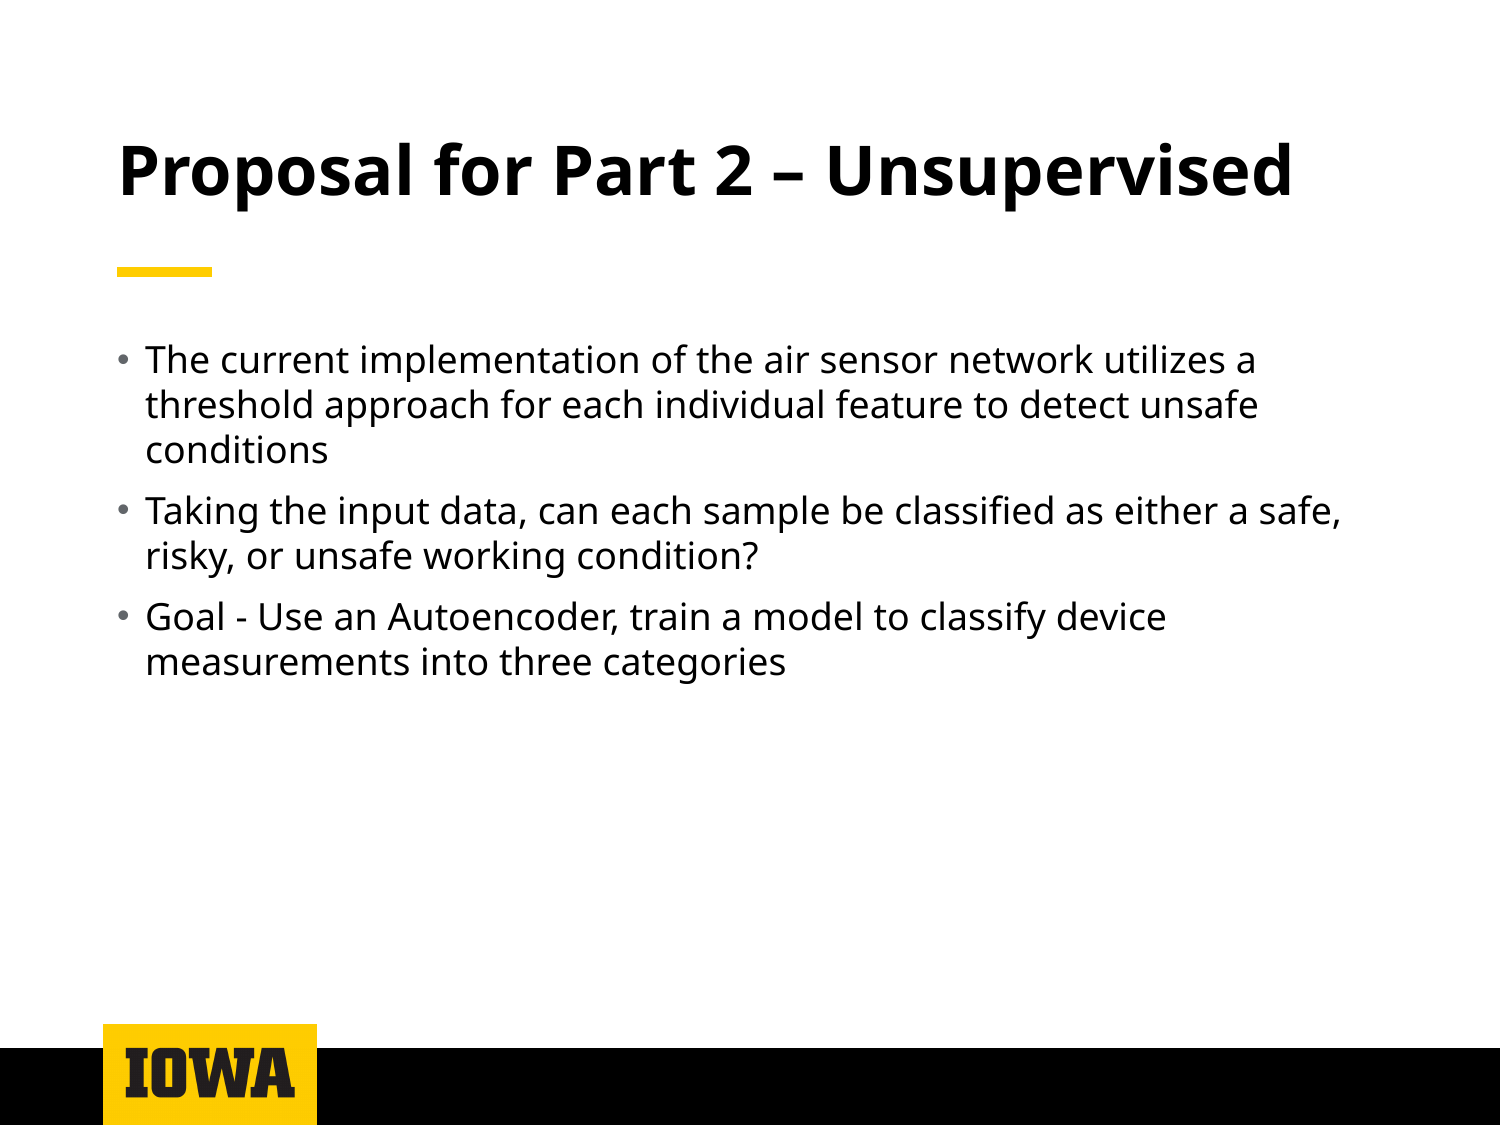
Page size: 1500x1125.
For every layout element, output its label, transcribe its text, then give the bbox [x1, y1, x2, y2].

picture [103, 1024, 317, 1125]
title Proposal for Part 2 – Unsupervised [117, 63, 1383, 283]
list The current implementation of the air sensor network utilizes a threshold approach for each individual feature to detect unsafe conditions Taking the input data, can each sample be classified as either a safe, risky, or unsafe working condition? Goal - Use an Autoencoder, train a model to classify device measurements into three categories [117, 336, 1383, 975]
